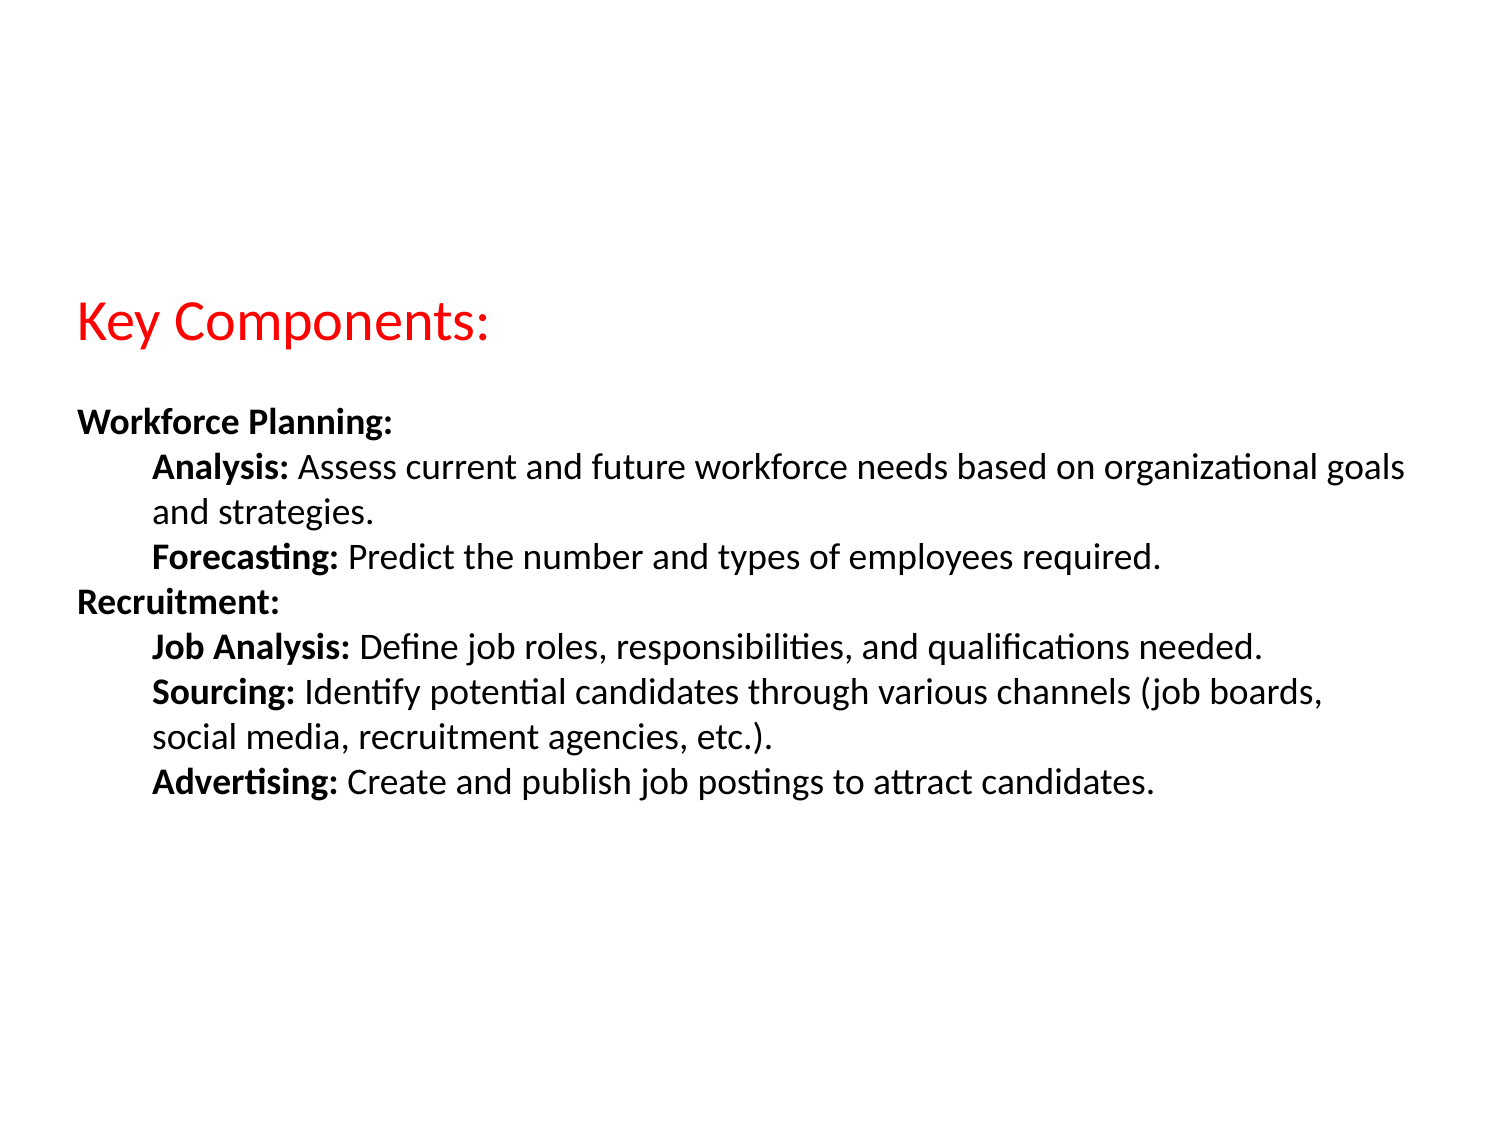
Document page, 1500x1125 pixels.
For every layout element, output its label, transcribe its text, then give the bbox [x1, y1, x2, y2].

text_box Key Components: Workforce Planning: Analysis: Assess current and future workforce needs based on organizational goals and strategies. Forecasting: Predict the number and types of employees required. Recruitment: Job Analysis: Define job roles, responsibilities, and qualifications needed. Sourcing: Identify potential candidates through various channels (job boards, social media, recruitment agencies, etc.). Advertising: Create and publish job postings to attract candidates. [62, 275, 1425, 810]
